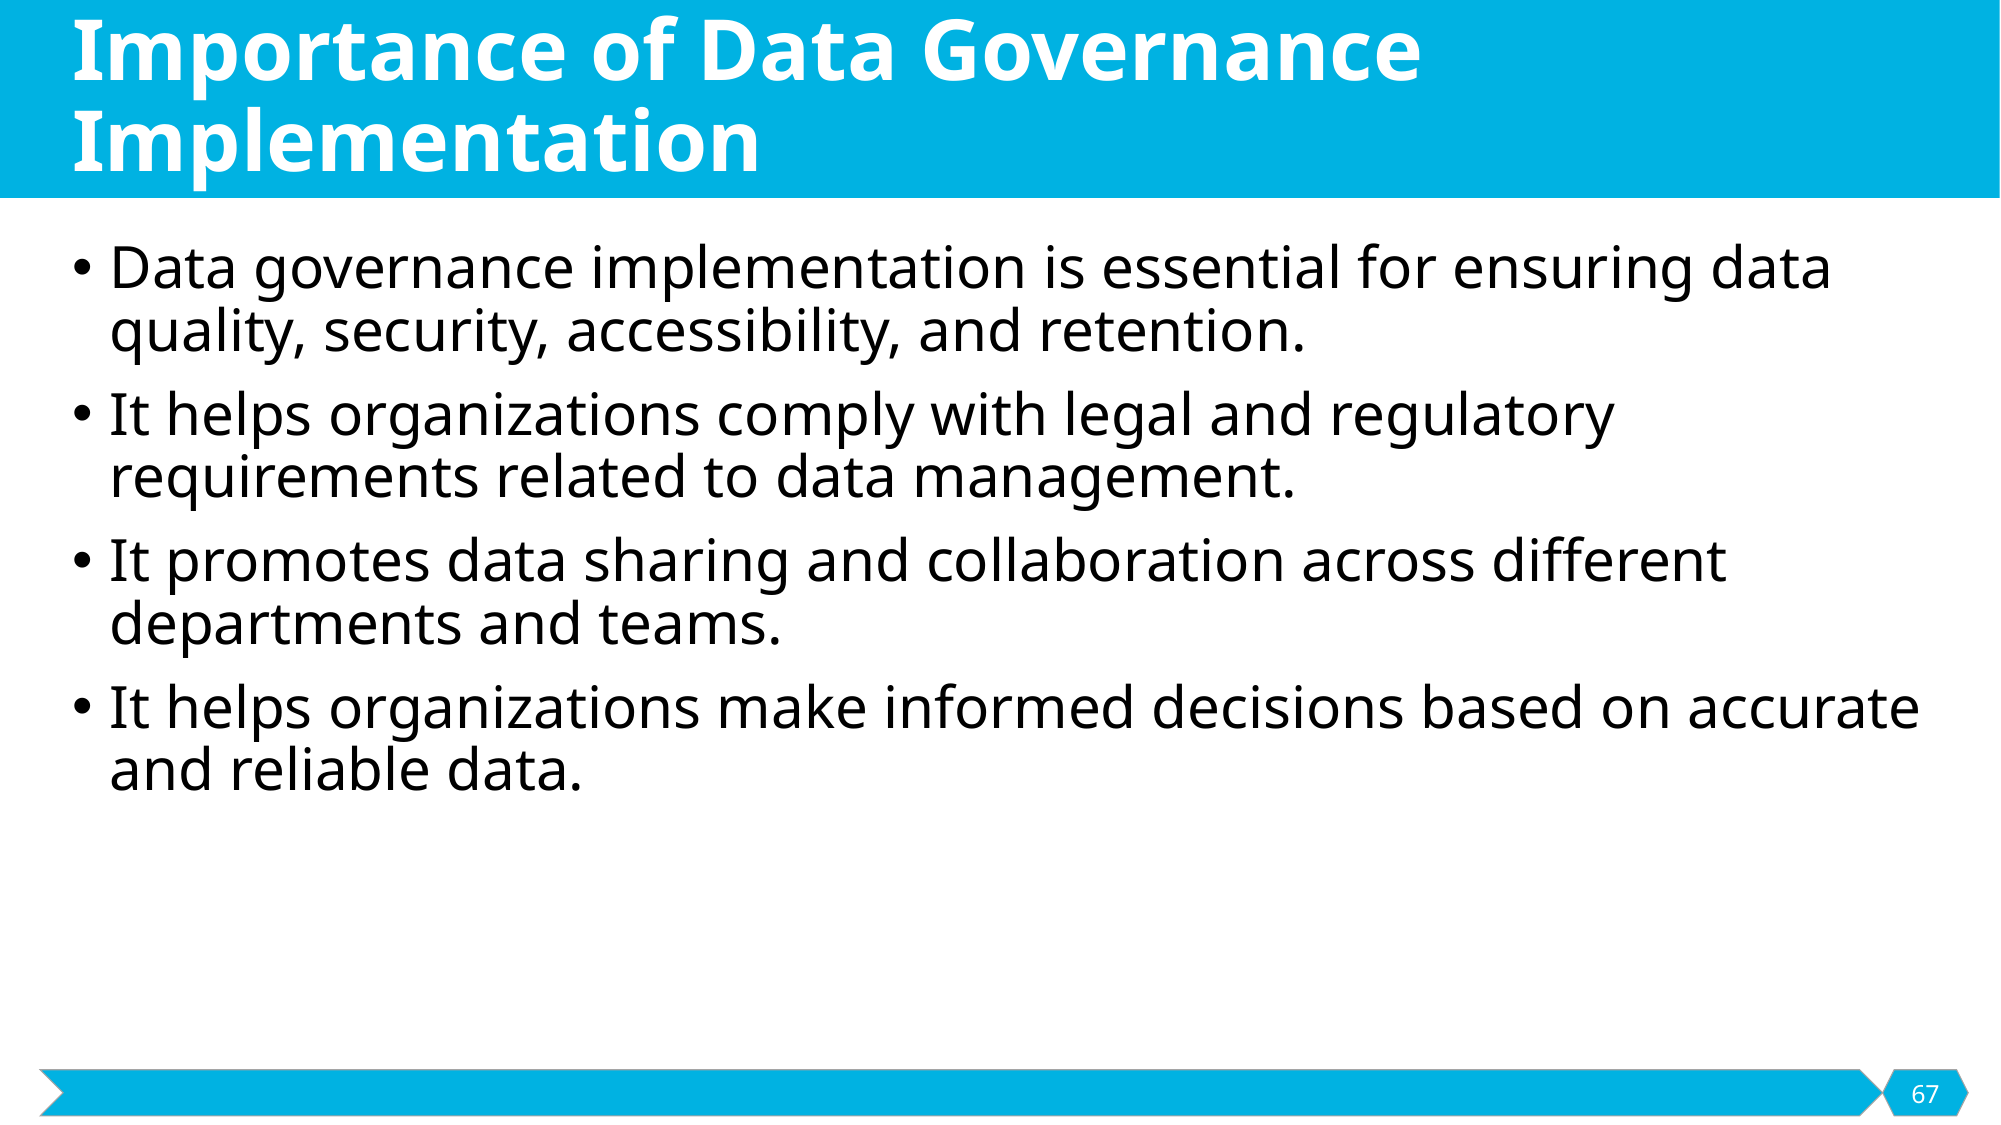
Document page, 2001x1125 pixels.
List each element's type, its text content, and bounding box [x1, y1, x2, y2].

title Importance of Data Governance Implementation [56, 0, 1969, 199]
list Data governance implementation is essential for ensuring data quality, security, accessibility, and retention. It helps organizations comply with legal and regulatory requirements related to data management. It promotes data sharing and collaboration across different departments and teams. It helps organizations make informed decisions based on accurate and reliable data. [56, 230, 1969, 1010]
slide_number 67 [1882, 1065, 1969, 1125]
